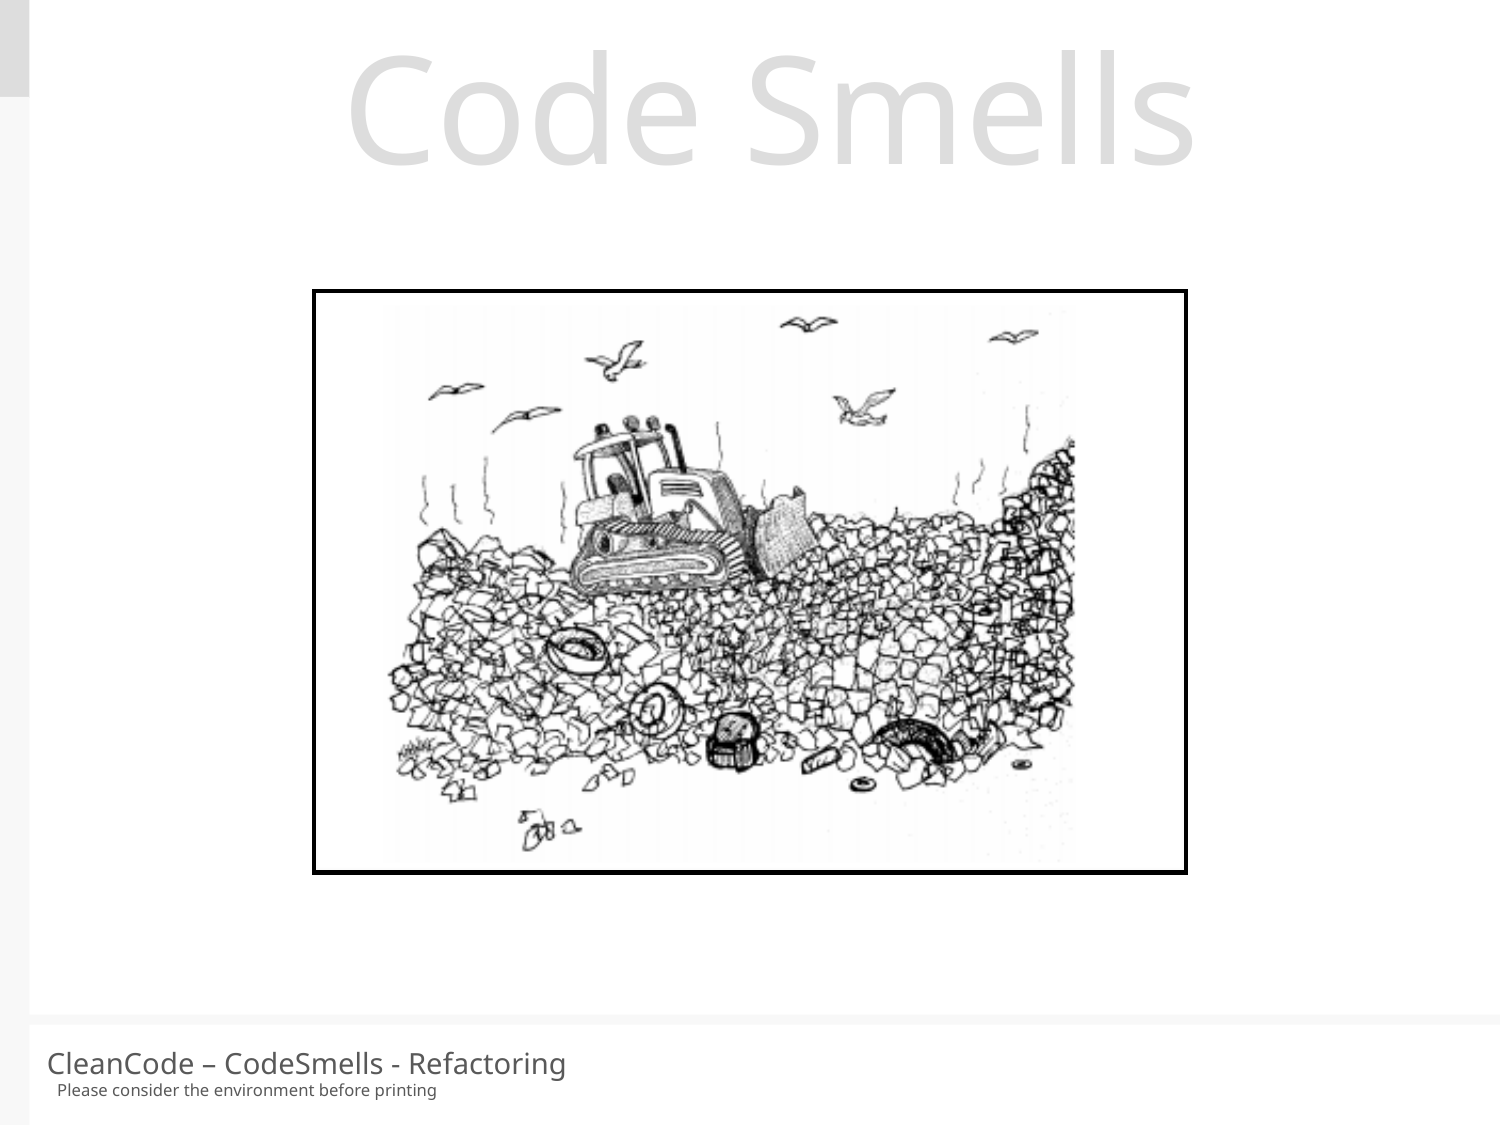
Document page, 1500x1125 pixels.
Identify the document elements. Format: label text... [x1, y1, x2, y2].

picture [316, 292, 1184, 871]
title Code Smells [78, 80, 1464, 129]
